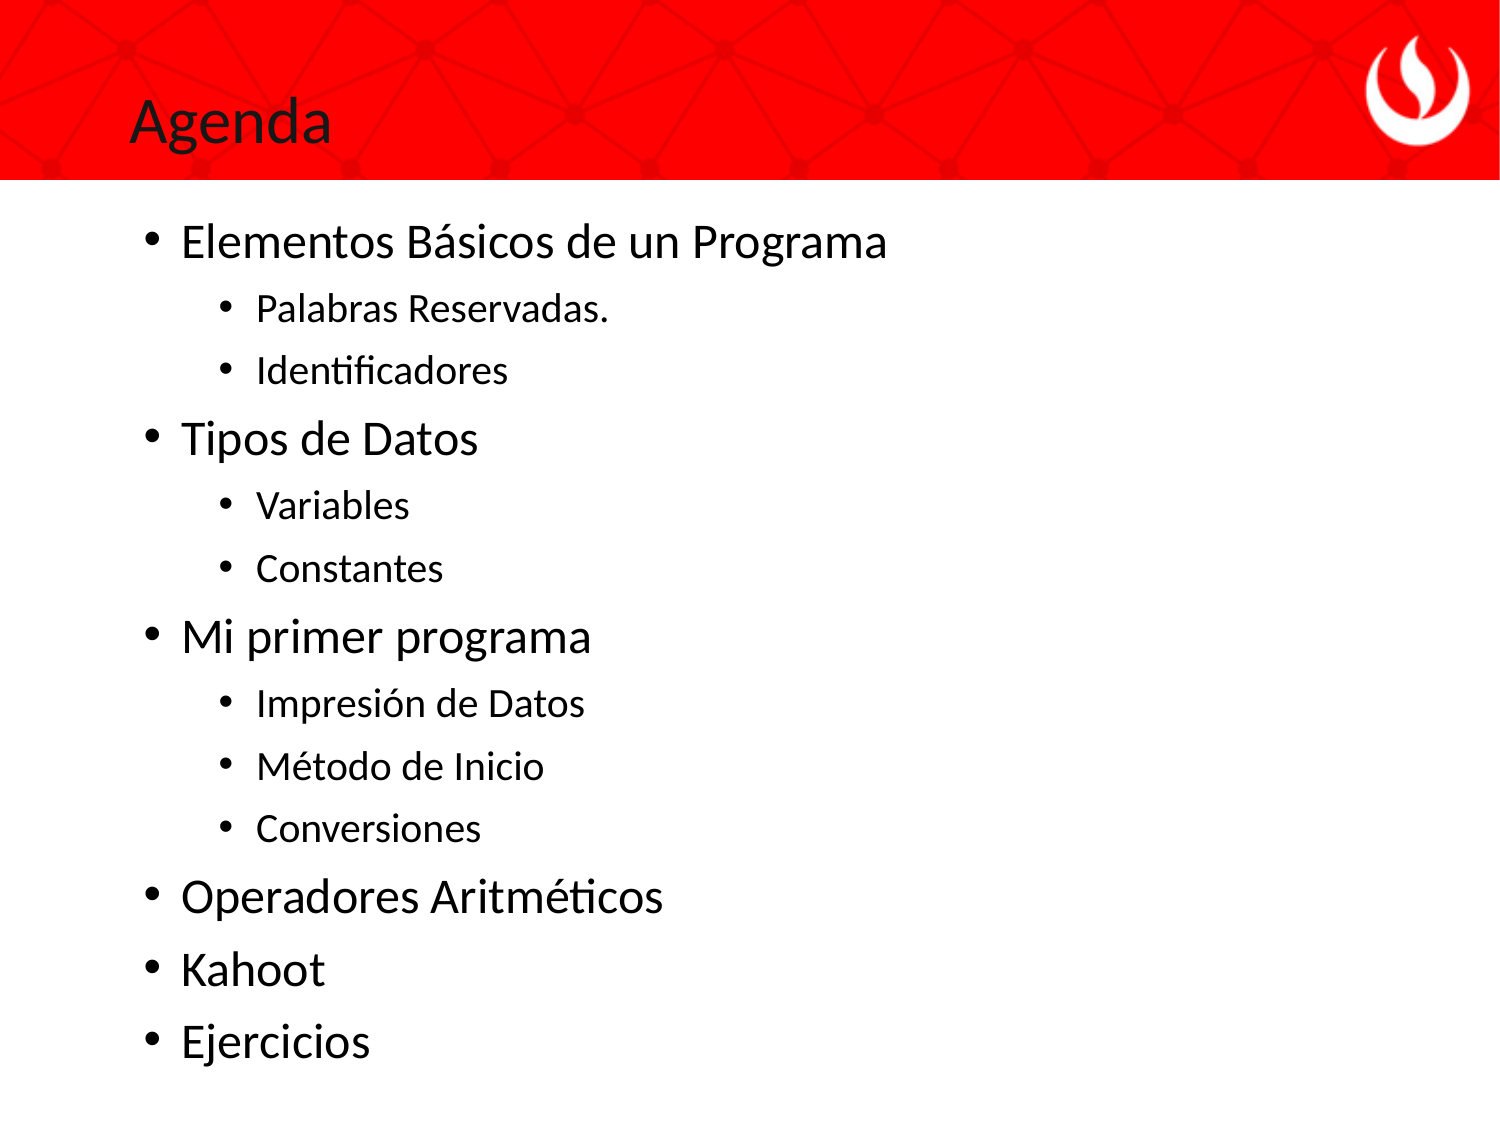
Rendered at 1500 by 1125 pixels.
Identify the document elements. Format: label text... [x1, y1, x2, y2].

text_box Agenda [114, 68, 349, 164]
text_box Elementos Básicos de un Programa Palabras Reservadas. Identificadores Tipos de Datos Variables Constantes Mi primer programa Impresión de Datos Método de Inicio Conversiones Operadores Aritméticos Kahoot Ejercicios [129, 200, 1301, 1093]
picture [0, 0, 1500, 180]
